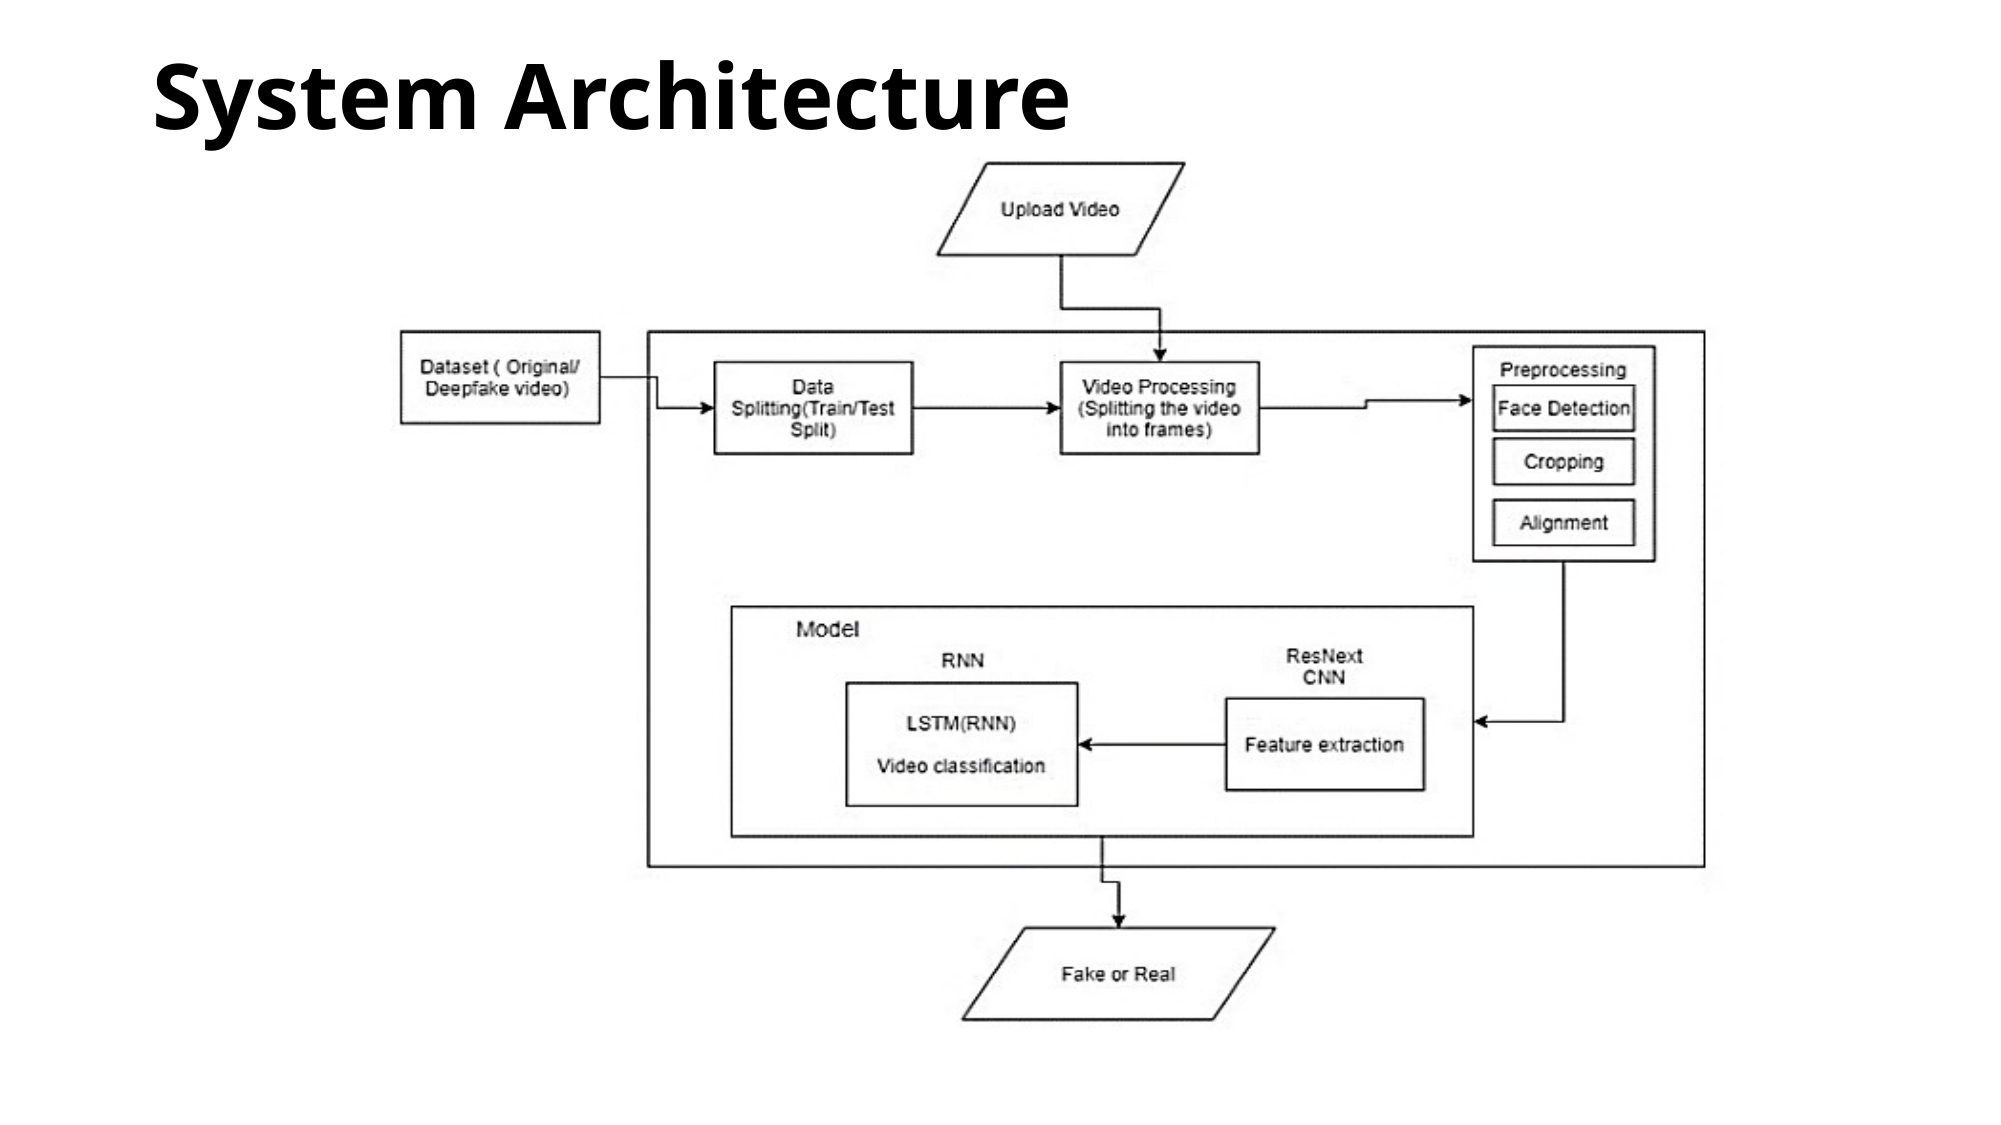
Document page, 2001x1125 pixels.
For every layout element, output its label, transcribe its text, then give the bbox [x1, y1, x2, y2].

title System Architecture [137, 43, 1863, 158]
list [391, 157, 1725, 1030]
